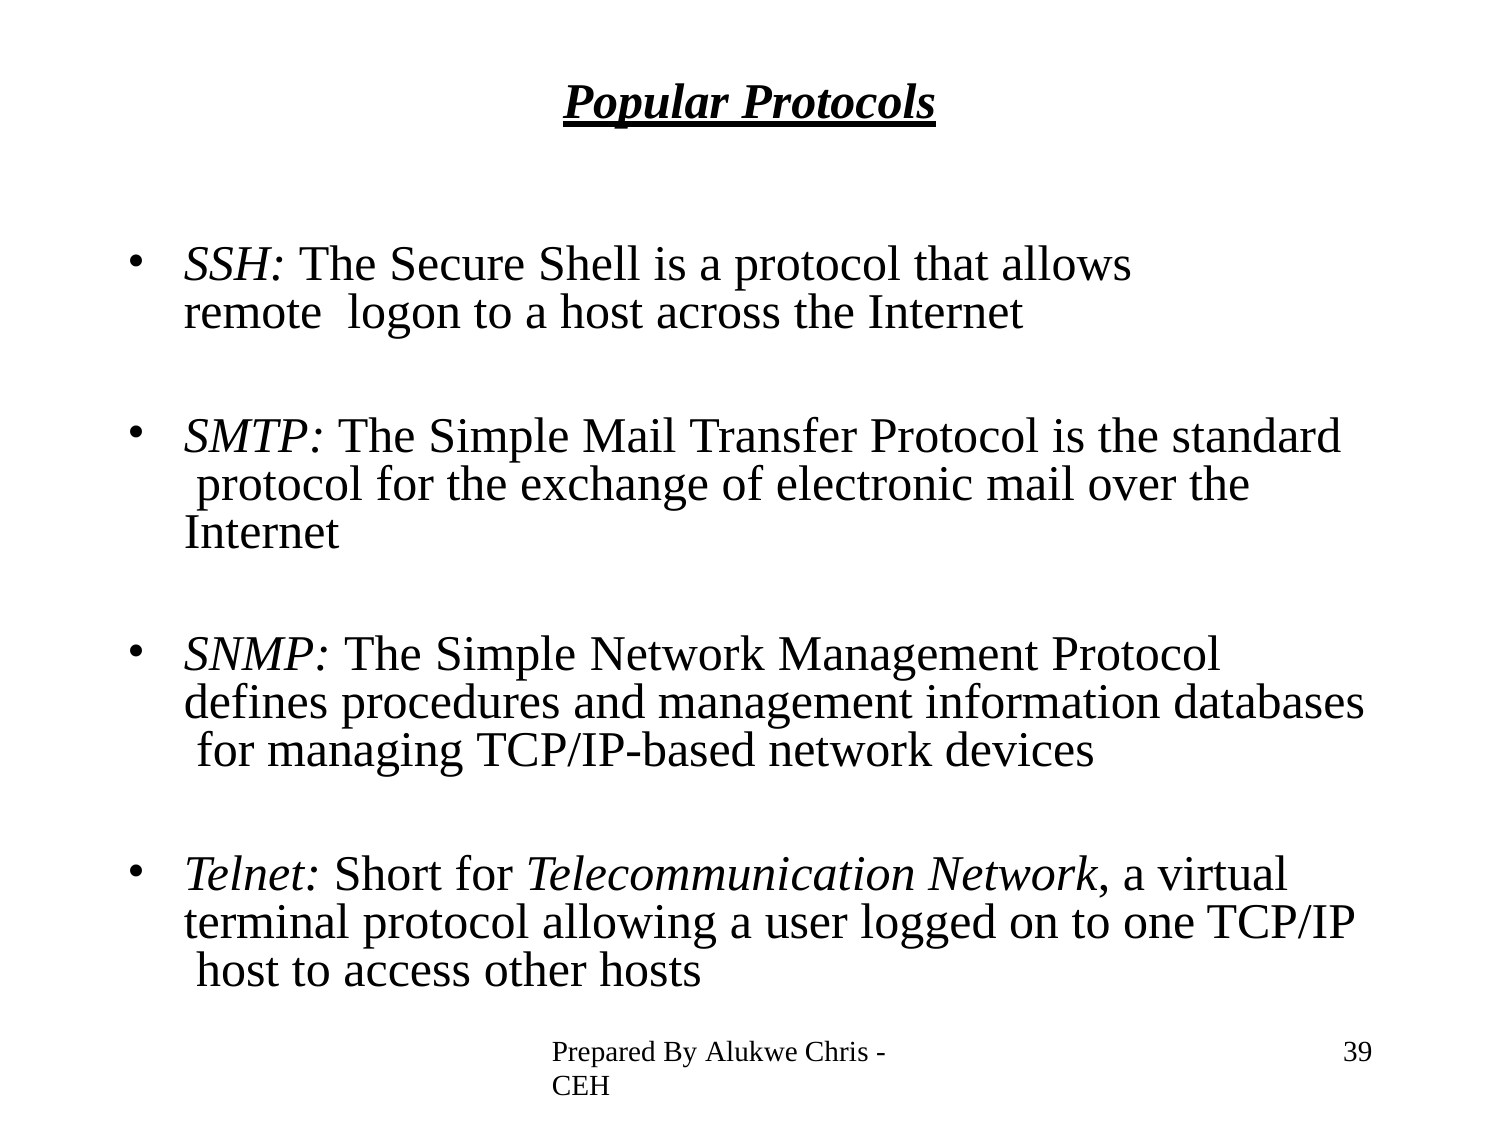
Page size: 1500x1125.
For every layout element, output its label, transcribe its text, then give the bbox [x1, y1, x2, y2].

title Popular Protocols [560, 66, 939, 229]
text_box SSH: The Secure Shell is a protocol that allows remote logon to a host across the Internet SMTP: The Simple Mail Transfer Protocol is the standard protocol for the exchange of electronic mail over the Internet SNMP: The Simple Network Management Protocol defines procedures and management information databases for managing TCP/IP-based network devices Telnet: Short for Telecommunication Network, a virtual terminal protocol allowing a user logged on to one TCP/IP host to access other hosts [125, 229, 1367, 997]
slide_number 34 [1336, 1032, 1379, 1125]
footer Prepared By Alukwe Chris - CEH [549, 1032, 951, 1125]
